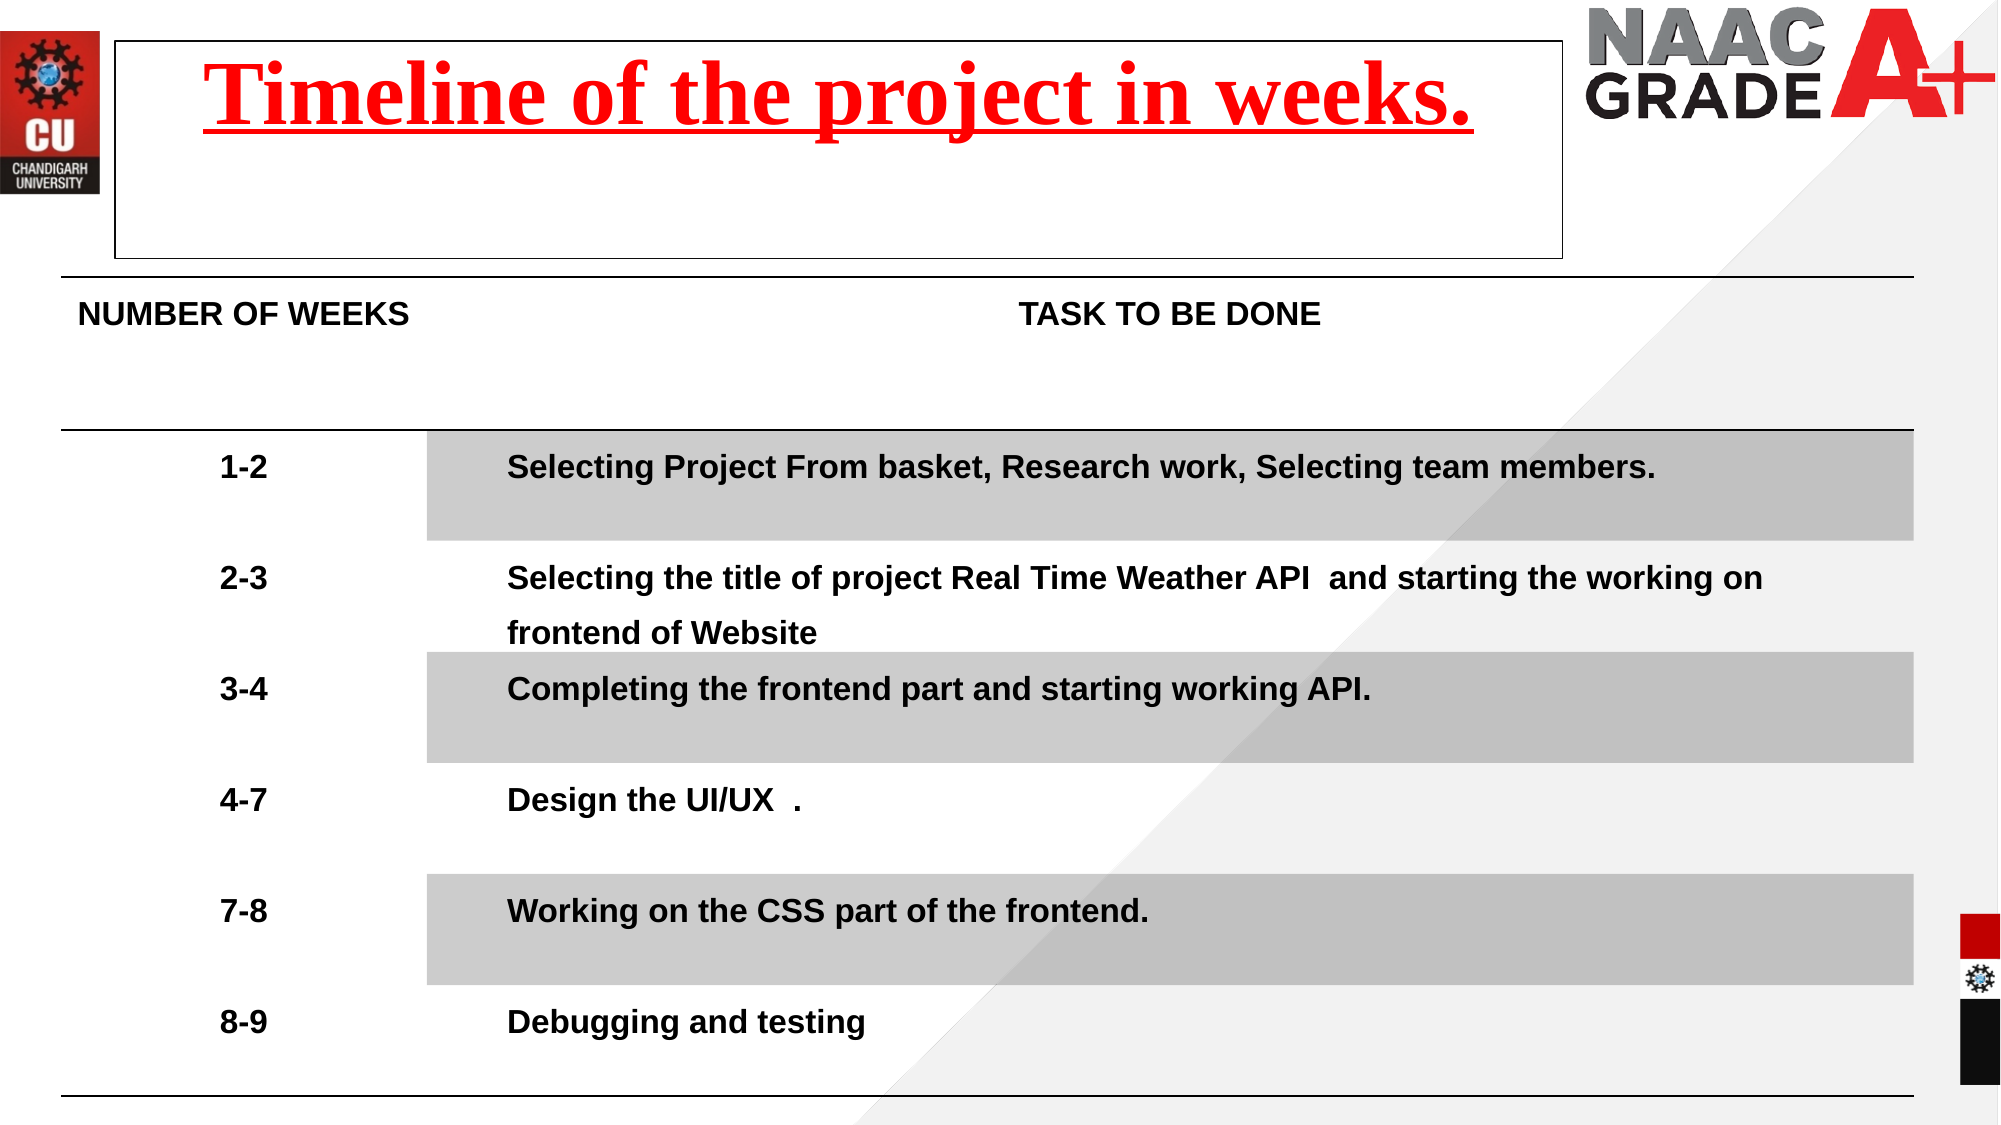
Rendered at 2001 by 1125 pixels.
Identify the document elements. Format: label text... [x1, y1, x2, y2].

table_cell 7-8 [61, 874, 427, 985]
table_cell Completing the frontend part and starting working API. [427, 652, 1914, 763]
table_cell 1-2 [61, 431, 427, 541]
table_cell Selecting Project From basket, Research work, Selecting team members. [427, 431, 1914, 541]
title Timeline of the project in weeks. [114, 40, 1563, 259]
table_cell 3-4 [61, 652, 427, 763]
table_cell Selecting the title of project Real Time Weather API and starting the working on frontend of Website [427, 541, 1914, 652]
table_header TASK TO BE DONE [427, 278, 1914, 429]
table_cell Working on the CSS part of the frontend. [427, 874, 1914, 985]
table_cell 4-7 [61, 763, 427, 874]
table_cell 8-9 [61, 985, 427, 1095]
picture [0, 0, 2001, 1125]
table_cell Debugging and testing [427, 985, 1914, 1095]
table_cell Design the UI/UX . [427, 763, 1914, 874]
table_header NUMBER OF WEEKS [61, 278, 427, 429]
table_cell 2-3 [61, 541, 427, 652]
